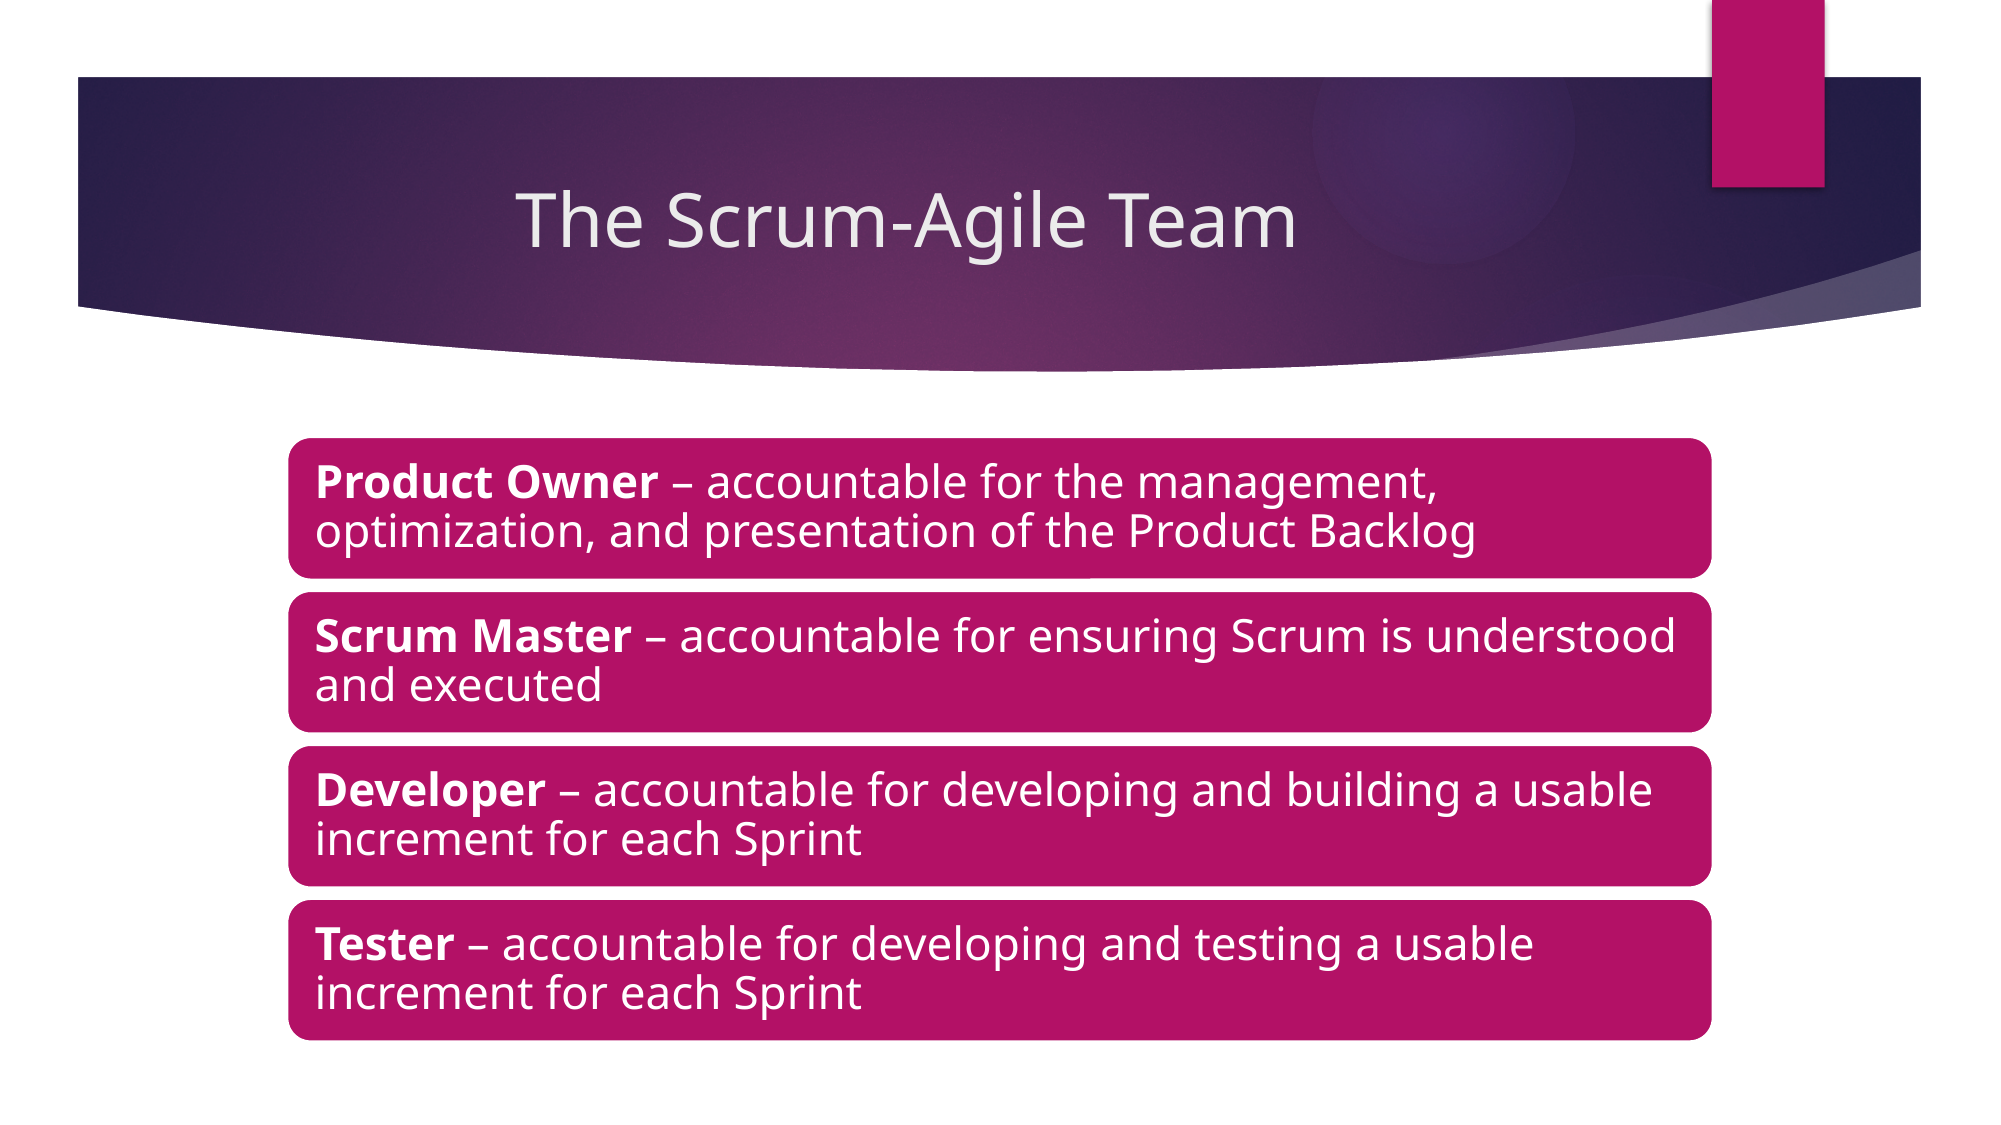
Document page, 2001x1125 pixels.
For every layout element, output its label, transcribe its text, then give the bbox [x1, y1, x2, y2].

title The Scrum-Agile Team [189, 159, 1627, 276]
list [286, 430, 1714, 1048]
